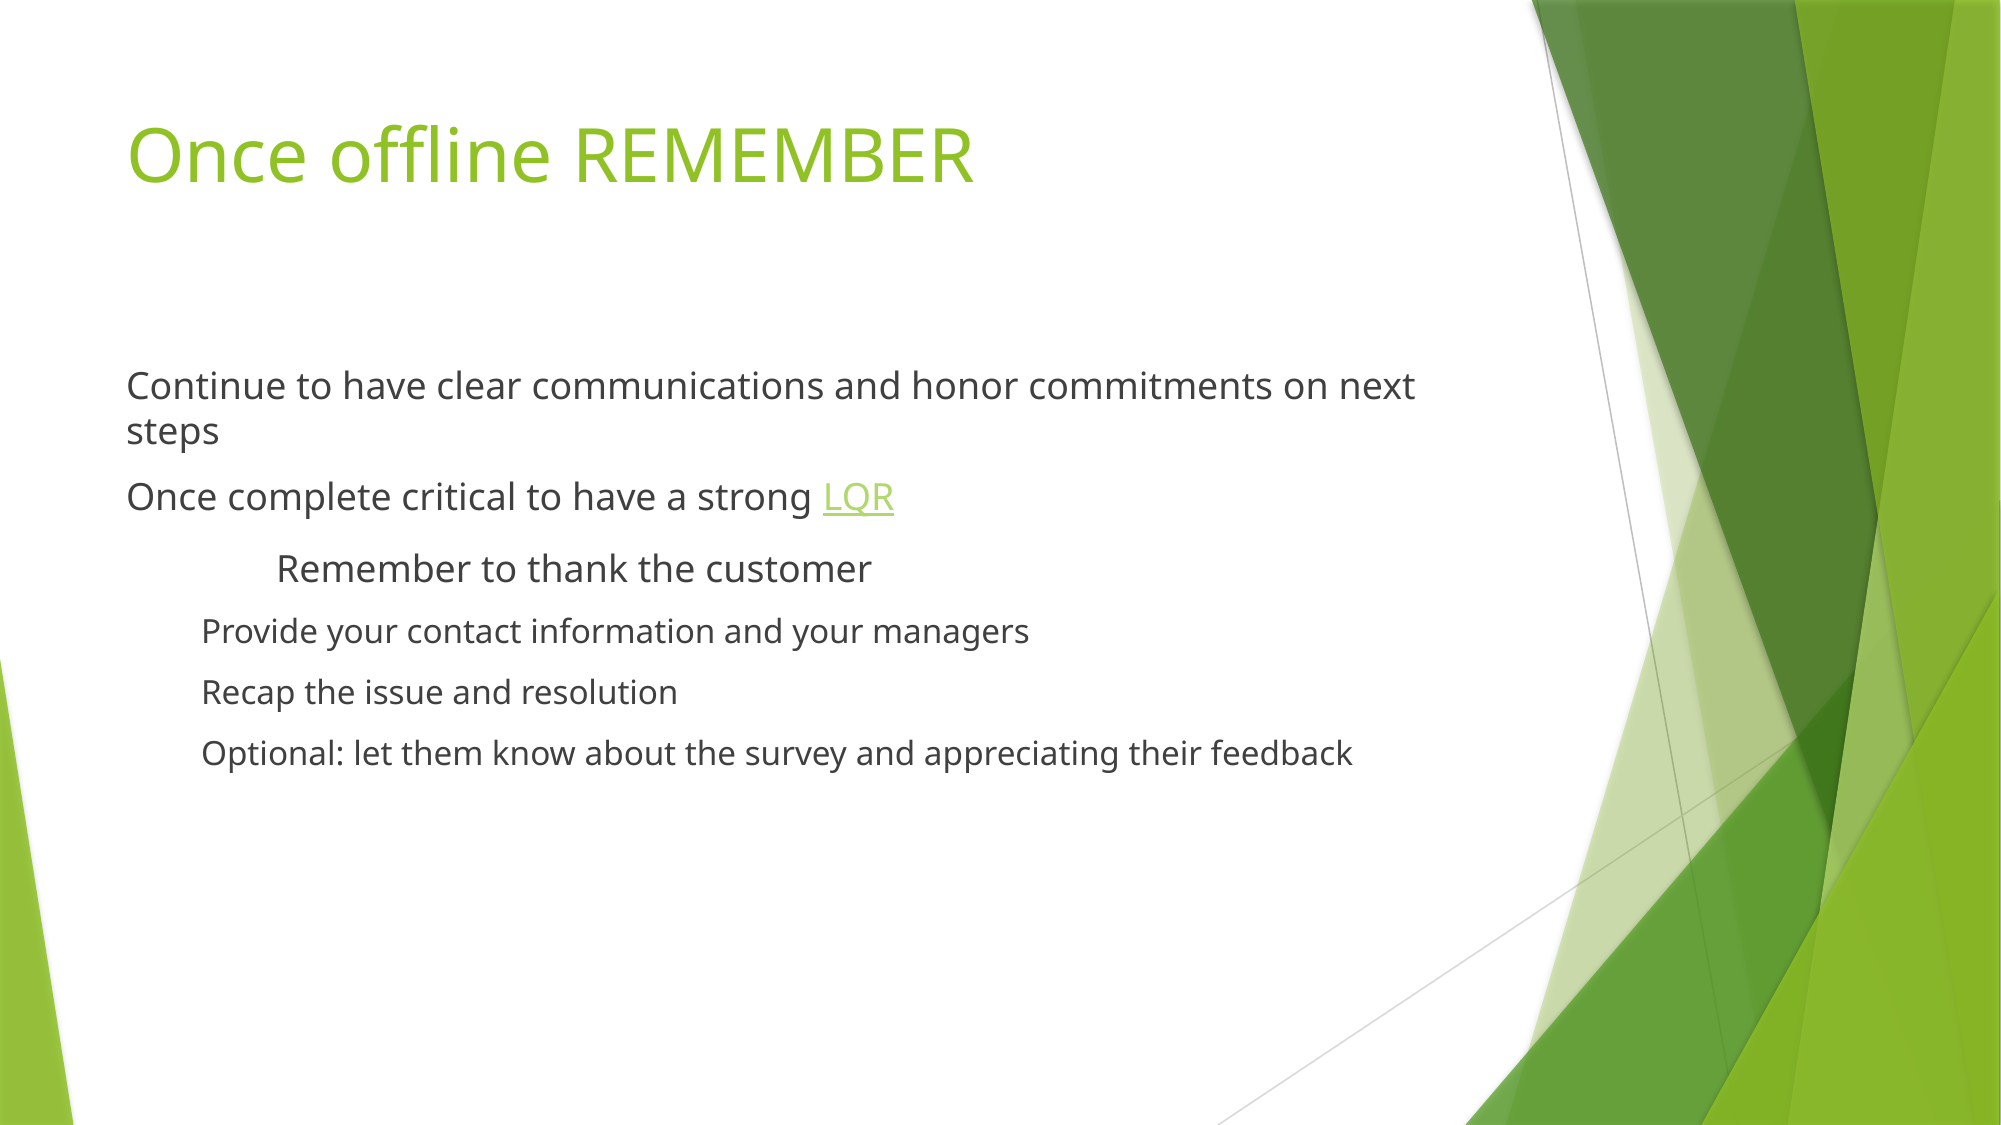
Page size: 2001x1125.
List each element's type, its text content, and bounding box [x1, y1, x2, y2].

list Continue to have clear communications and honor commitments on next steps Once complete critical to have a strong LQR Remember to thank the customer Provide your contact information and your managers Recap the issue and resolution Optional: let them know about the survey and appreciating their feedback [111, 354, 1522, 992]
title Once offline REMEMBER [111, 99, 1522, 317]
